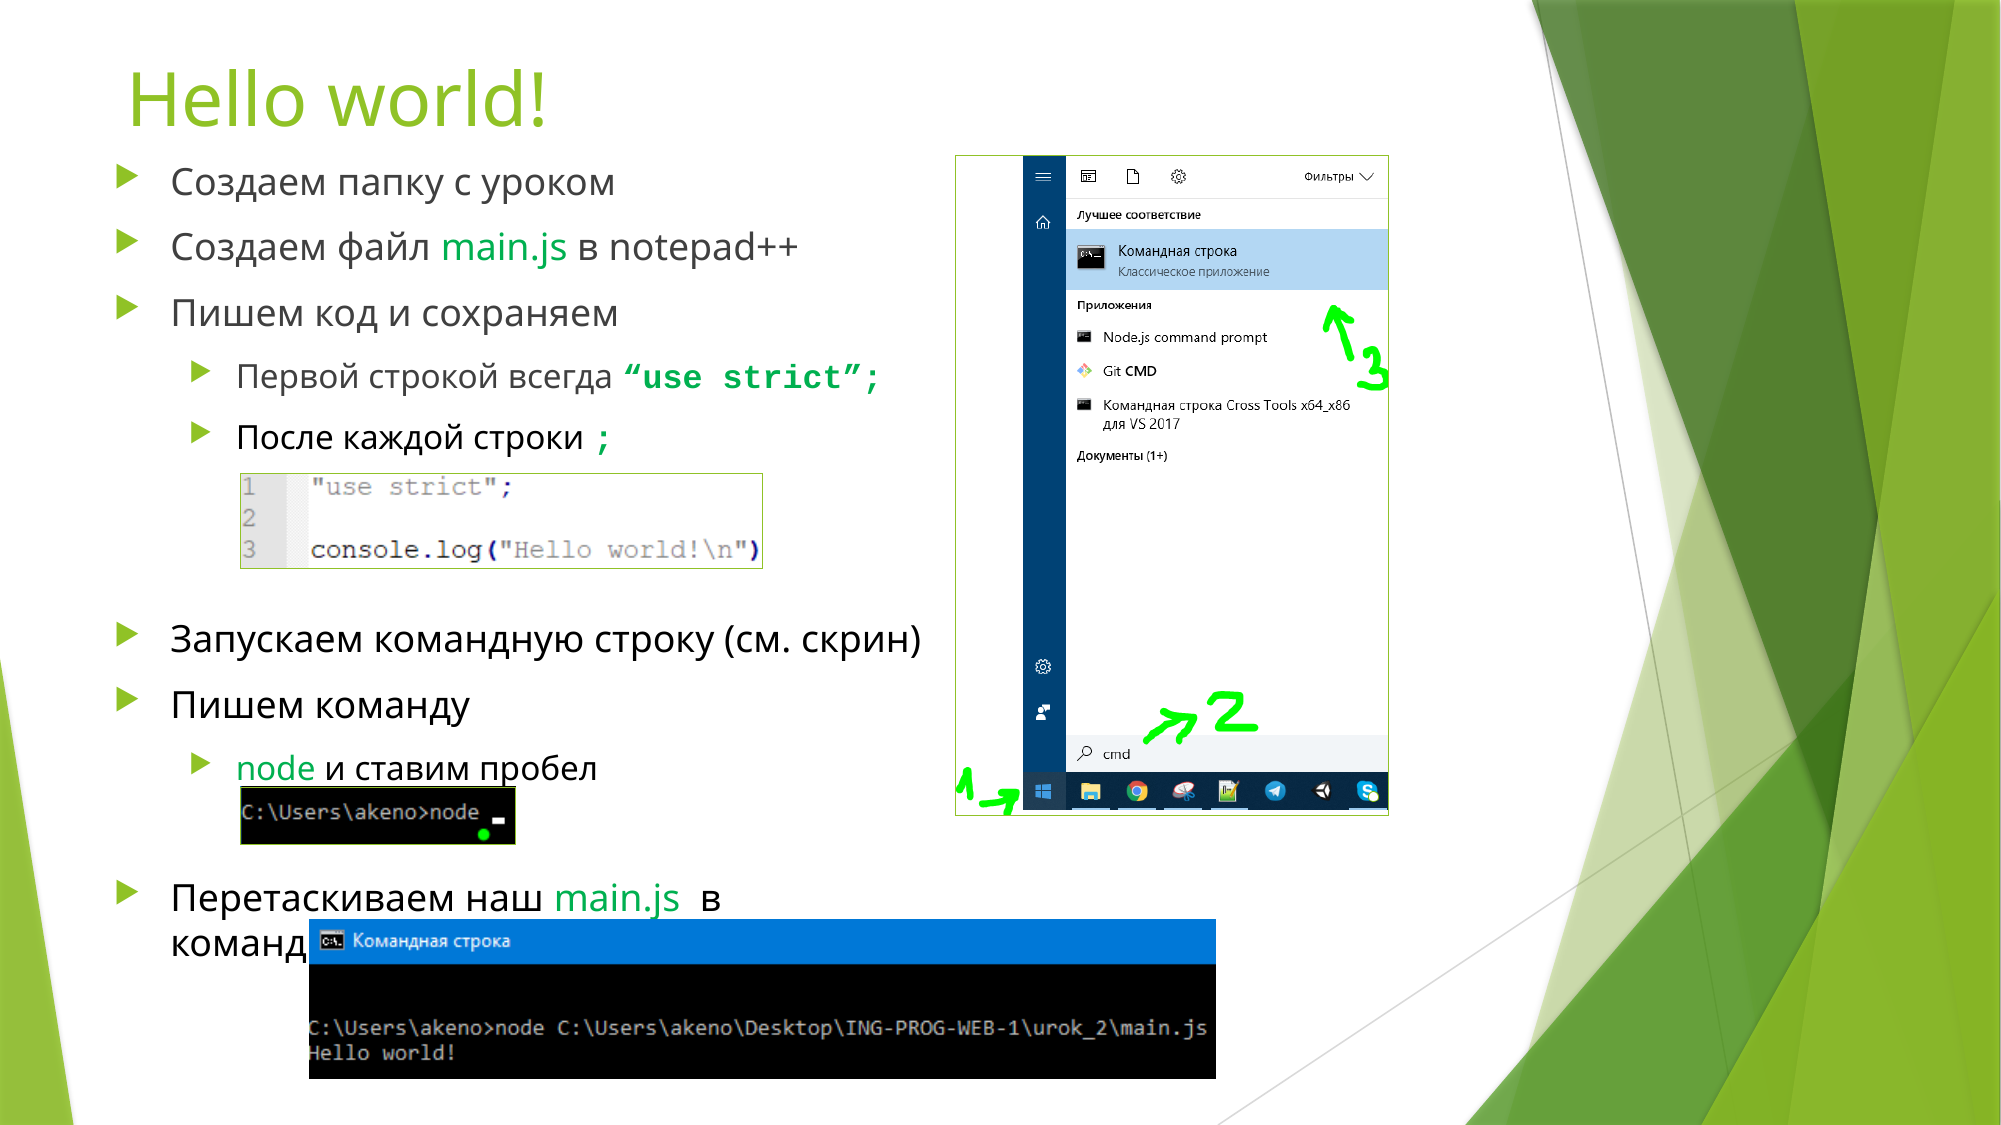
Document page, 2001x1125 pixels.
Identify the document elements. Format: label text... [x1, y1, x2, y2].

title Hello world! [111, 44, 1522, 190]
picture [954, 154, 1389, 817]
picture [308, 918, 1217, 1080]
picture [240, 786, 517, 846]
picture [240, 472, 764, 569]
list Создаем папку с уроком Создаем файл main.js в notepad++ Пишем код и сохраняем Первой строкой всегда “use strict”; После каждой строки ; Запускаем командную строку (см. скрин) Пишем команду node и ставим пробел Перетаскиваем наш main.js в командную строку [99, 149, 956, 975]
